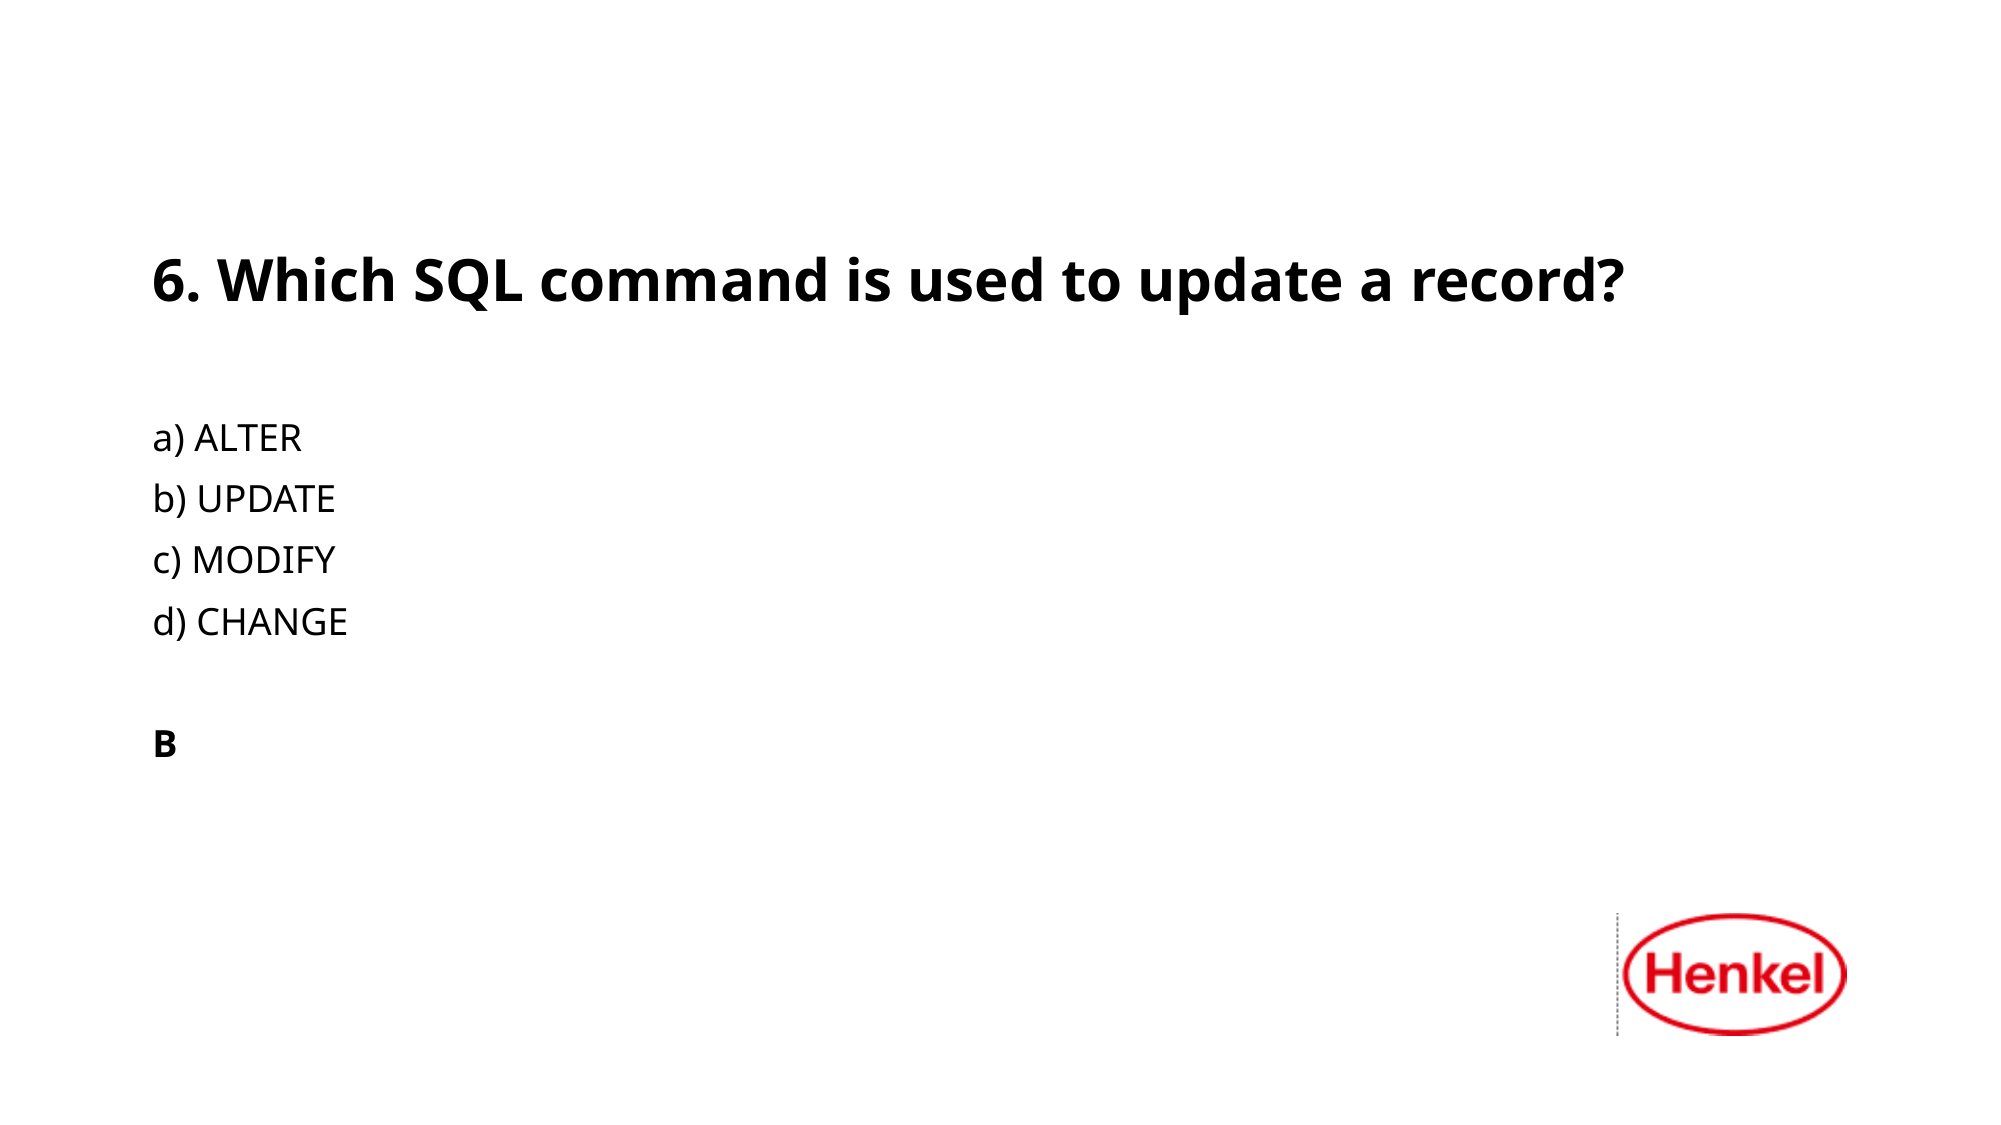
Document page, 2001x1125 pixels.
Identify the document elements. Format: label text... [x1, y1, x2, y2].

list 6. Which SQL command is used to update a record? a) ALTER b) UPDATE c) MODIFY d) CHANGE B [137, 243, 1863, 958]
picture [1615, 958, 1847, 1036]
